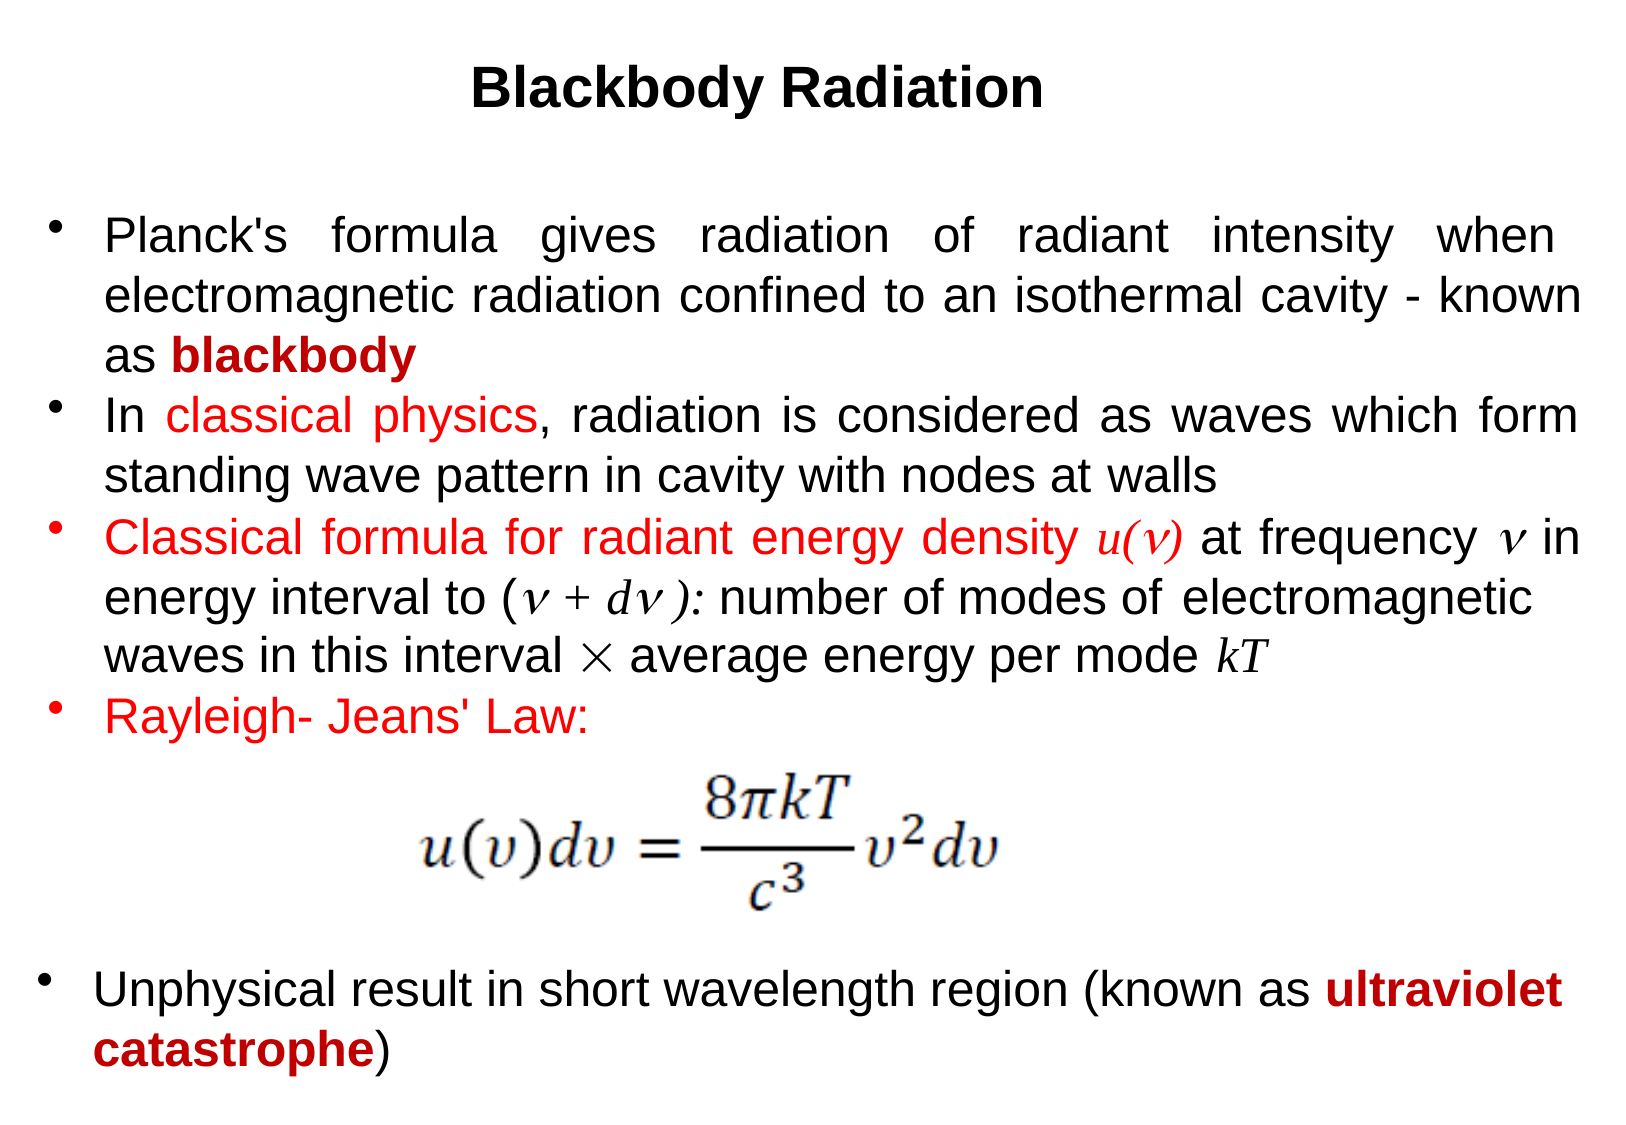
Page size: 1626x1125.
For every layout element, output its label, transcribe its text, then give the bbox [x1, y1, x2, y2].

text_box Planck's formula gives radiation of radiant intensity when electromagnetic radiation confined to an isothermal cavity - known as blackbody In classical physics, radiation is considered as waves which form standing wave pattern in cavity with nodes at walls Classical formula for radiant energy density u() at frequency  in energy interval to ( + d ): number of modes of electromagnetic waves in this interval  average energy per mode kT Rayleigh- Jeans' Law: [45, 200, 1600, 743]
picture [337, 762, 1089, 925]
text_box Unphysical result in short wavelength region (known as ultraviolet catastrophe) [30, 949, 1595, 1077]
title Blackbody Radiation [468, 0, 1051, 179]
